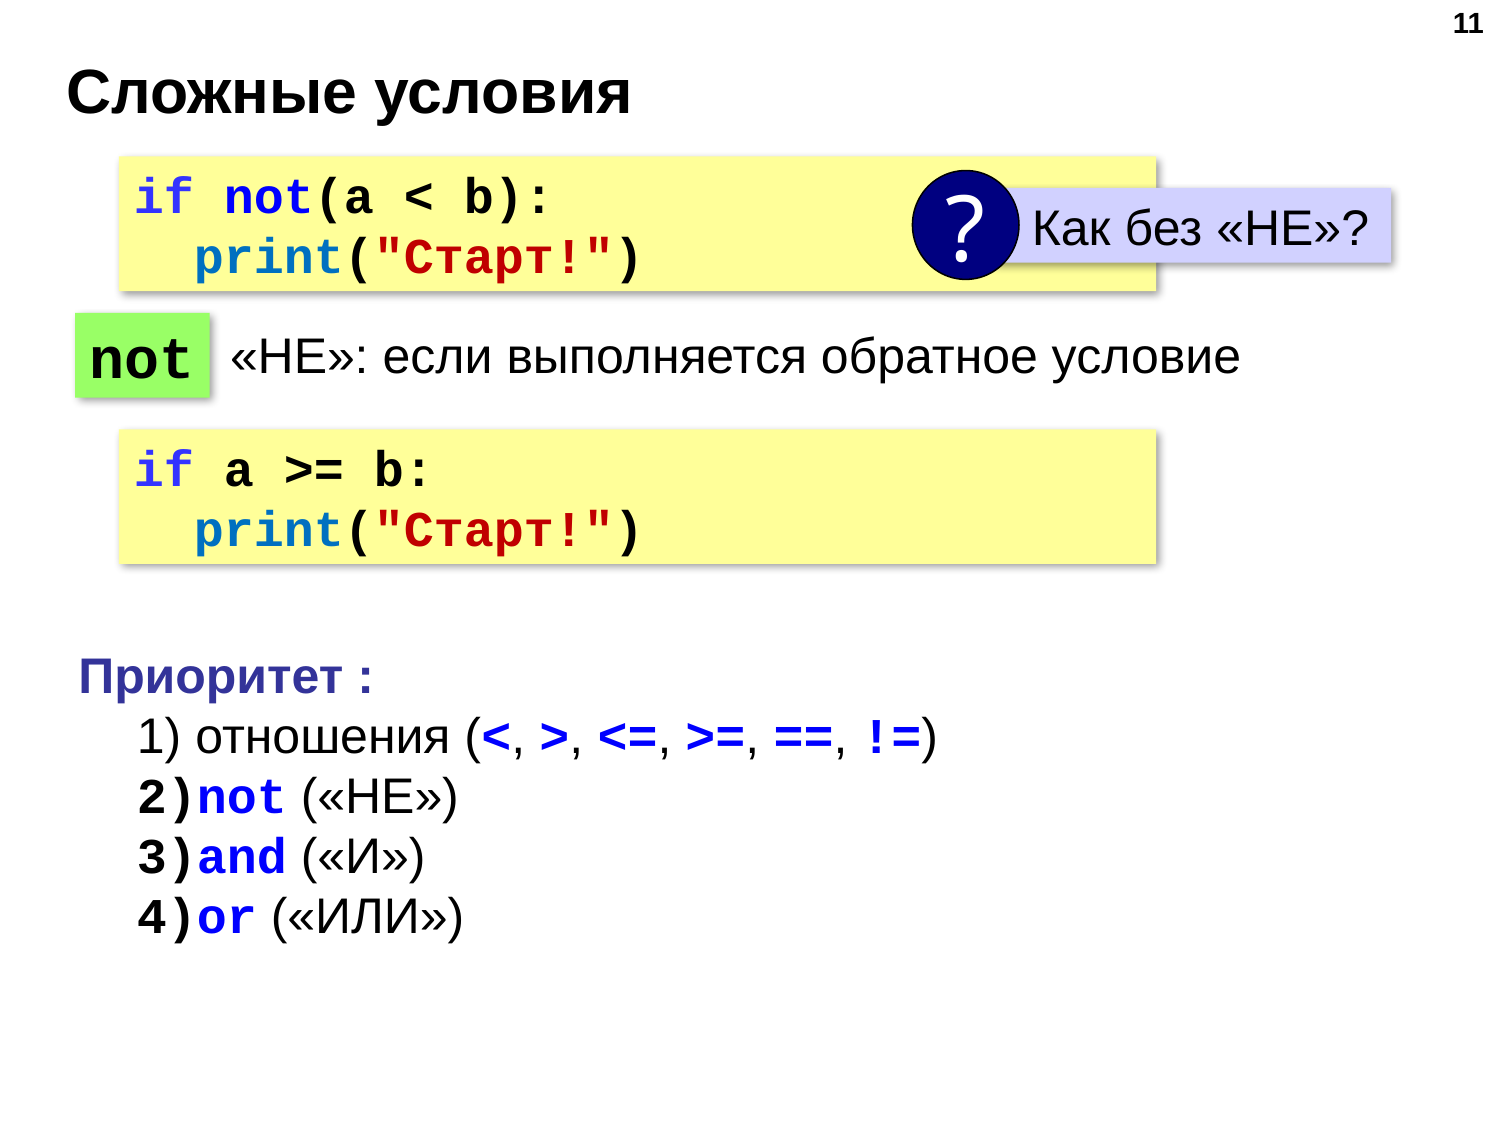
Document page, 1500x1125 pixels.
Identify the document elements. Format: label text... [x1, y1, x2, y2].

text_box if not(a < b): print("Cтарт!") [118, 156, 1157, 292]
text_box not [75, 312, 210, 398]
title Сложные условия [51, 49, 1425, 127]
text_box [912, 170, 1392, 280]
text_box «НЕ»: если выполняется обратное условие [215, 316, 1257, 391]
text_box Приоритет : отношения (<, >, <=, >=, ==, !=) not («НЕ») and («И») or («ИЛИ») [63, 635, 1054, 951]
slide_number 11 [1148, 0, 1500, 75]
text_box if a >= b: print("Cтарт!") [118, 429, 1157, 564]
